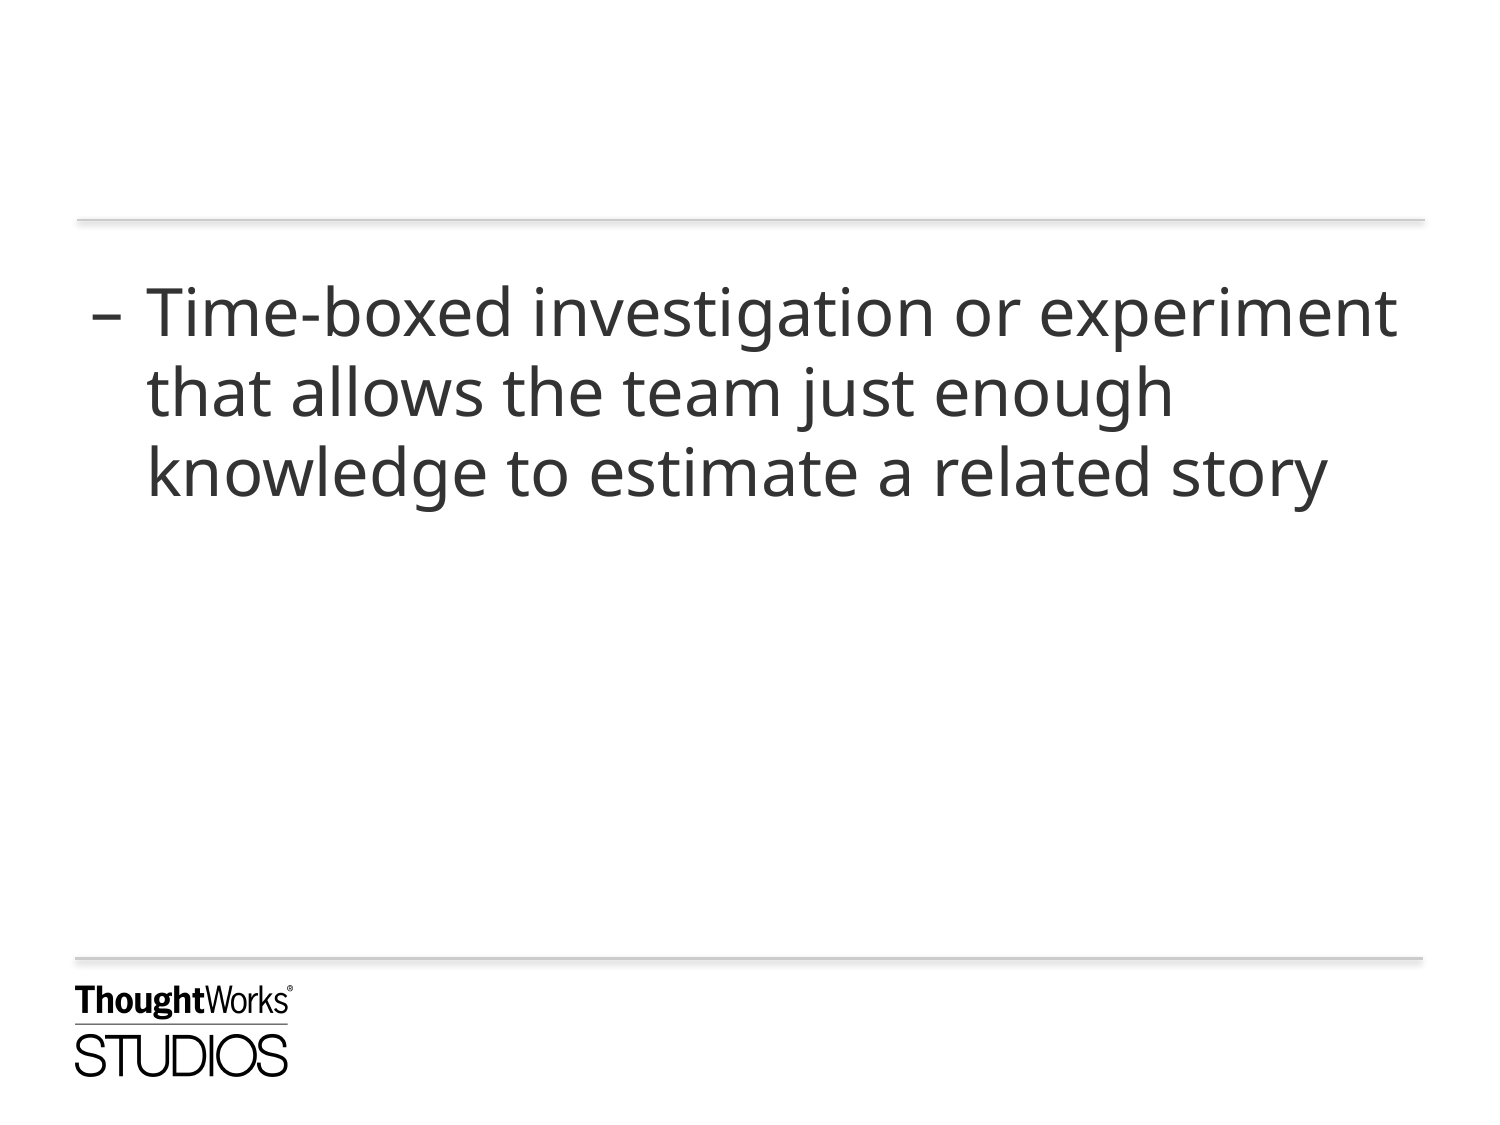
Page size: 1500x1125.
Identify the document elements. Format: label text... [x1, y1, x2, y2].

picture [75, 985, 293, 1077]
list Time-boxed investigation or experiment that allows the team just enough knowledge to estimate a related story [75, 262, 1425, 948]
